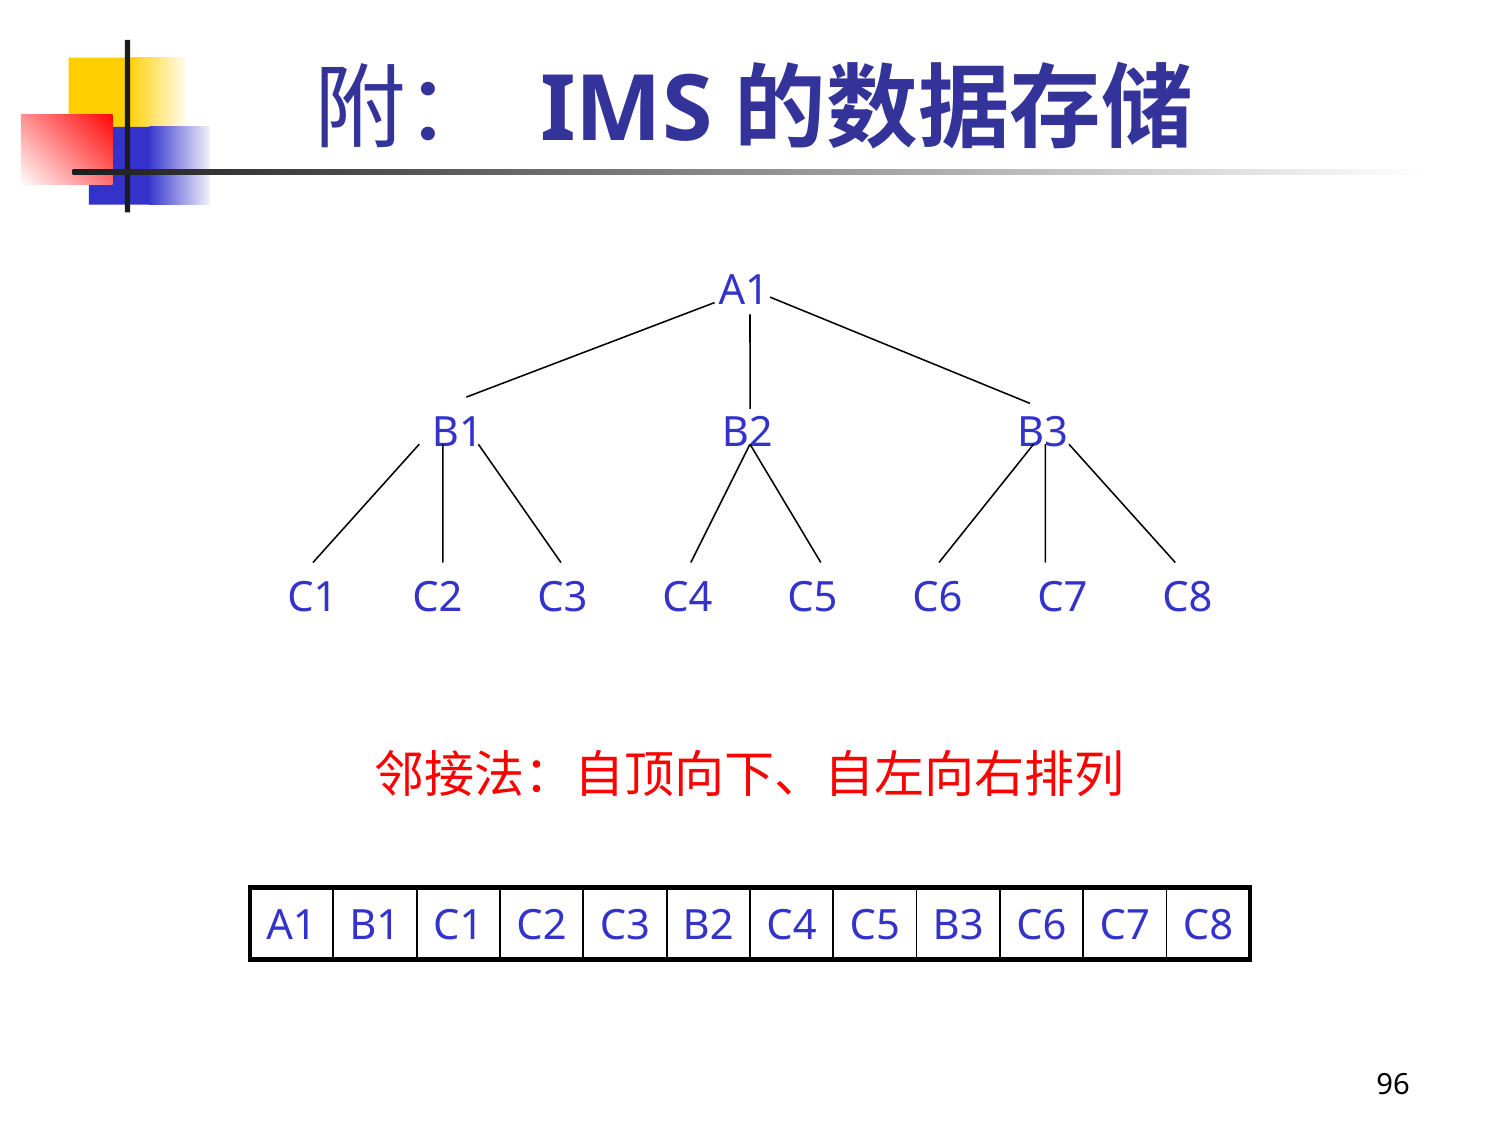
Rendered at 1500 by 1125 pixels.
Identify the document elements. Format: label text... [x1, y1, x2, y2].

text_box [249, 255, 1251, 628]
table_header C4 [751, 890, 832, 957]
table_header C8 [1167, 890, 1248, 957]
table_header C2 [501, 890, 582, 957]
text_box 邻接法：自顶向下、自左向右排列 [324, 735, 1175, 811]
table_header A1 [252, 890, 332, 957]
slide_number 96 [1112, 1037, 1426, 1113]
table_header C5 [834, 890, 916, 957]
table_header B2 [668, 890, 749, 957]
table_header C3 [584, 890, 666, 957]
table_header C6 [1001, 890, 1082, 957]
table_header B3 [917, 890, 999, 957]
table_header C7 [1084, 890, 1166, 957]
table_header B1 [334, 890, 416, 957]
table_header C1 [418, 890, 499, 957]
title 附： IMS的数据存储 [57, 27, 1451, 167]
